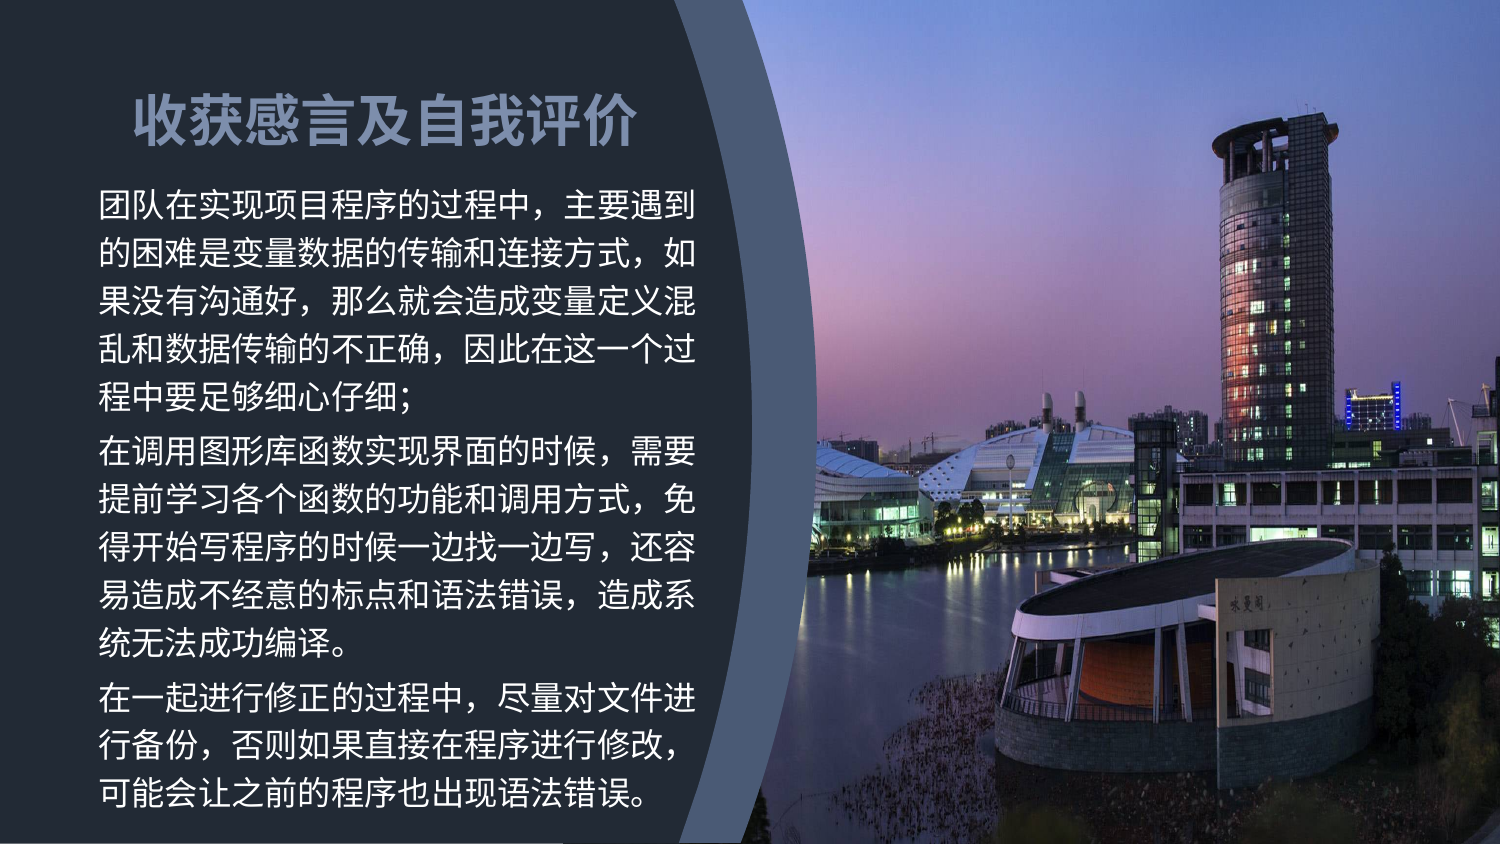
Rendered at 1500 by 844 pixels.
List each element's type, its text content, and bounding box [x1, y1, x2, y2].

text_box [0, 0, 563, 844]
text_box 收获感言及自我评价 [120, 79, 563, 159]
picture [563, 0, 1500, 844]
text_box 团队在实现项目程序的过程中，主要遇到的困难是变量数据的传输和连接方式，如果没有沟通好，那么就会造成变量定义混乱和数据传输的不正确，因此在这一个过程中要足够细心仔细； 在调用图形库函数实现界面的时候，需要提前学习各个函数的功能和调用方式，免得开始写程序的时候一边找一边写，还容易造成不经意的标点和语法错误，造成系统无法成功编译。 在一起进行修正的过程中，尽量对文件进行备份，否则如果直接在程序进行修改，可能会让之前的程序也出现语法错误。 [98, 176, 563, 813]
